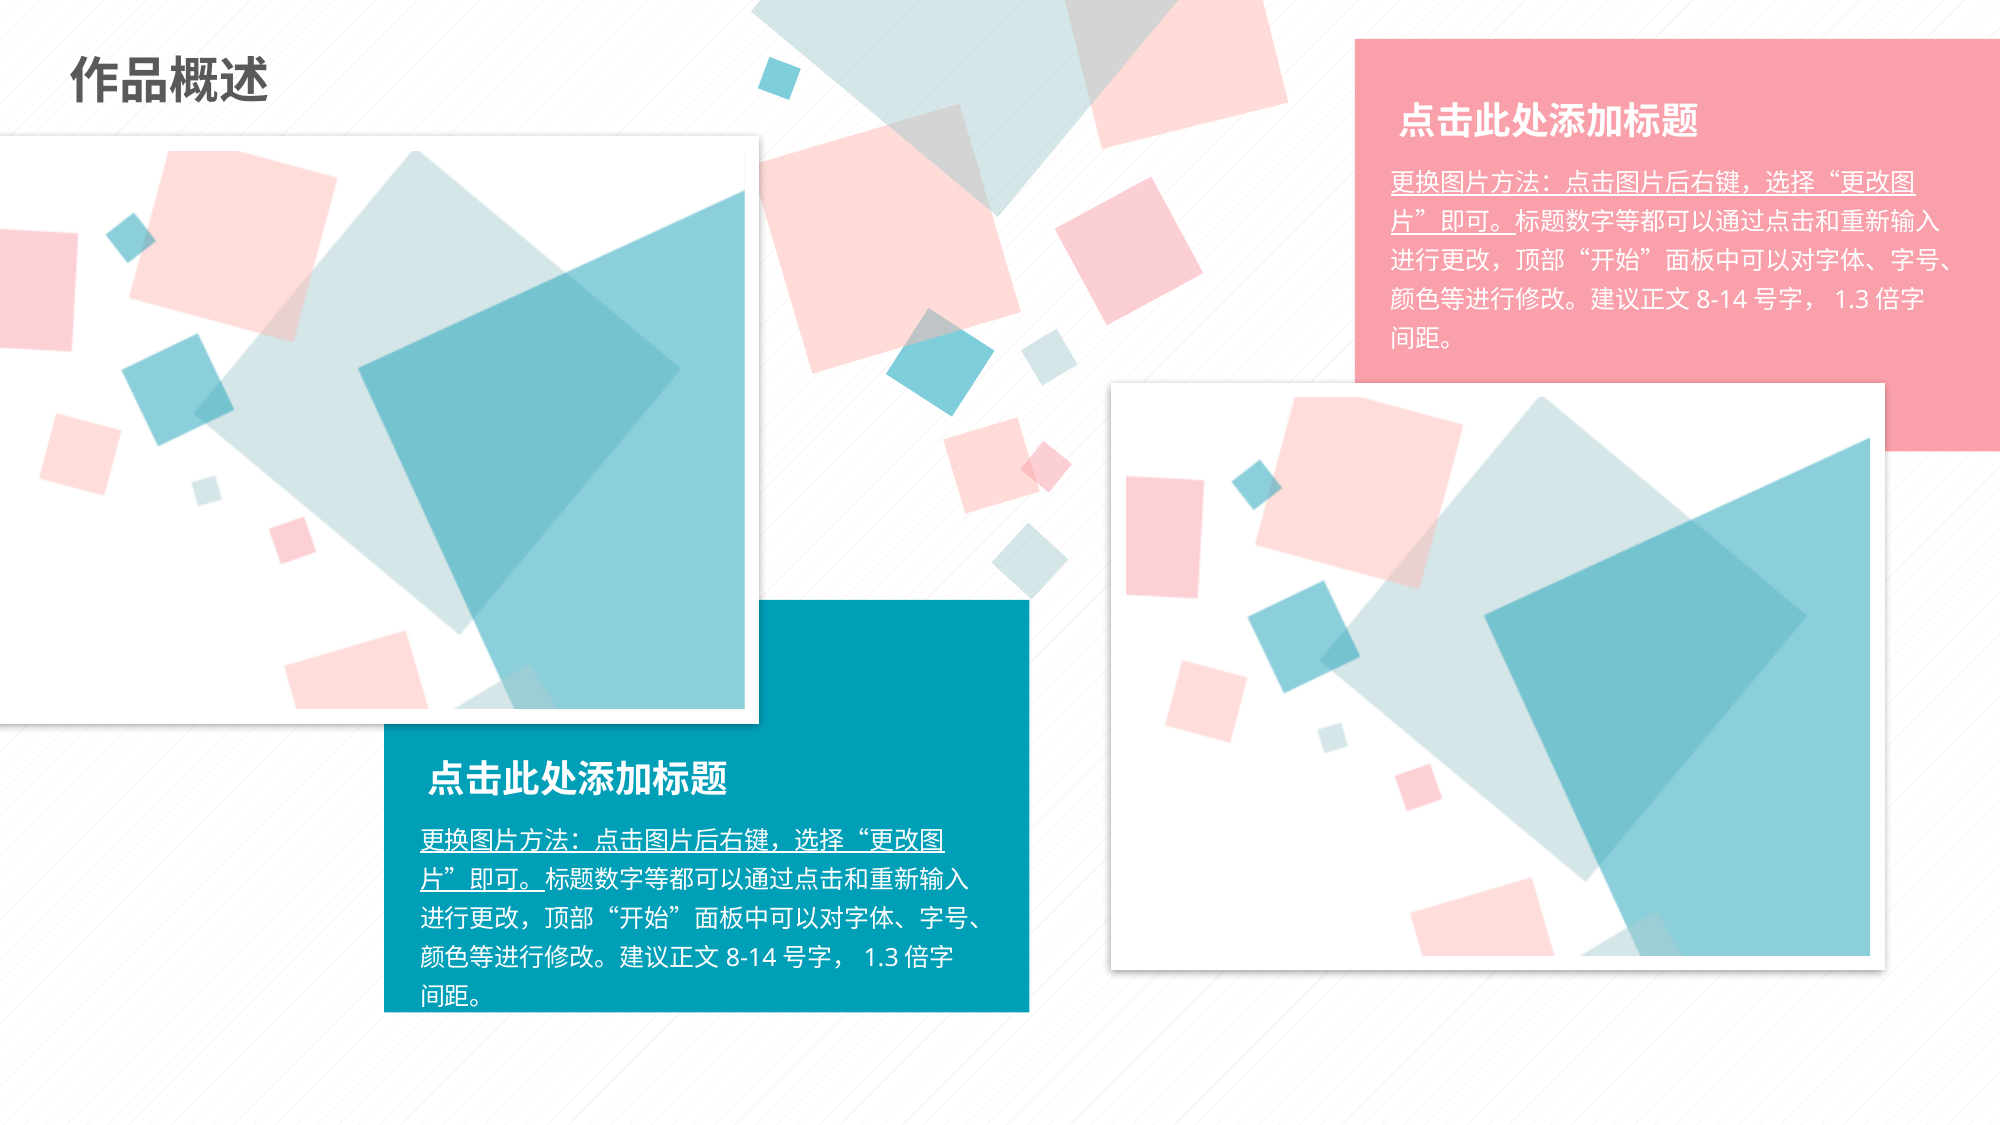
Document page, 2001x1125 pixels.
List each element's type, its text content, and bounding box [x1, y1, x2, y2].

picture [0, 150, 745, 710]
text_box [1354, 38, 2000, 452]
text_box 点击此处添加标题 [413, 733, 743, 807]
text_box 更换图片方法：点击图片后右键，选择“更改图片”即可。标题数字等都可以通过点击和重新输入进行更改，顶部“开始”面板中可以对字体、字号、颜色等进行修改。建议正文8-14号字，1.3倍字间距。 [1375, 150, 1961, 360]
text_box 点击此处添加标题 [1383, 76, 1714, 150]
picture [1125, 397, 1871, 956]
text_box 更换图片方法：点击图片后右键，选择“更改图片”即可。标题数字等都可以通过点击和重新输入进行更改，顶部“开始”面板中可以对字体、字号、颜色等进行修改。建议正文8-14号字，1.3倍字间距。 [405, 808, 991, 1018]
text_box [383, 599, 1030, 1013]
list 作品概述 [54, 38, 975, 127]
